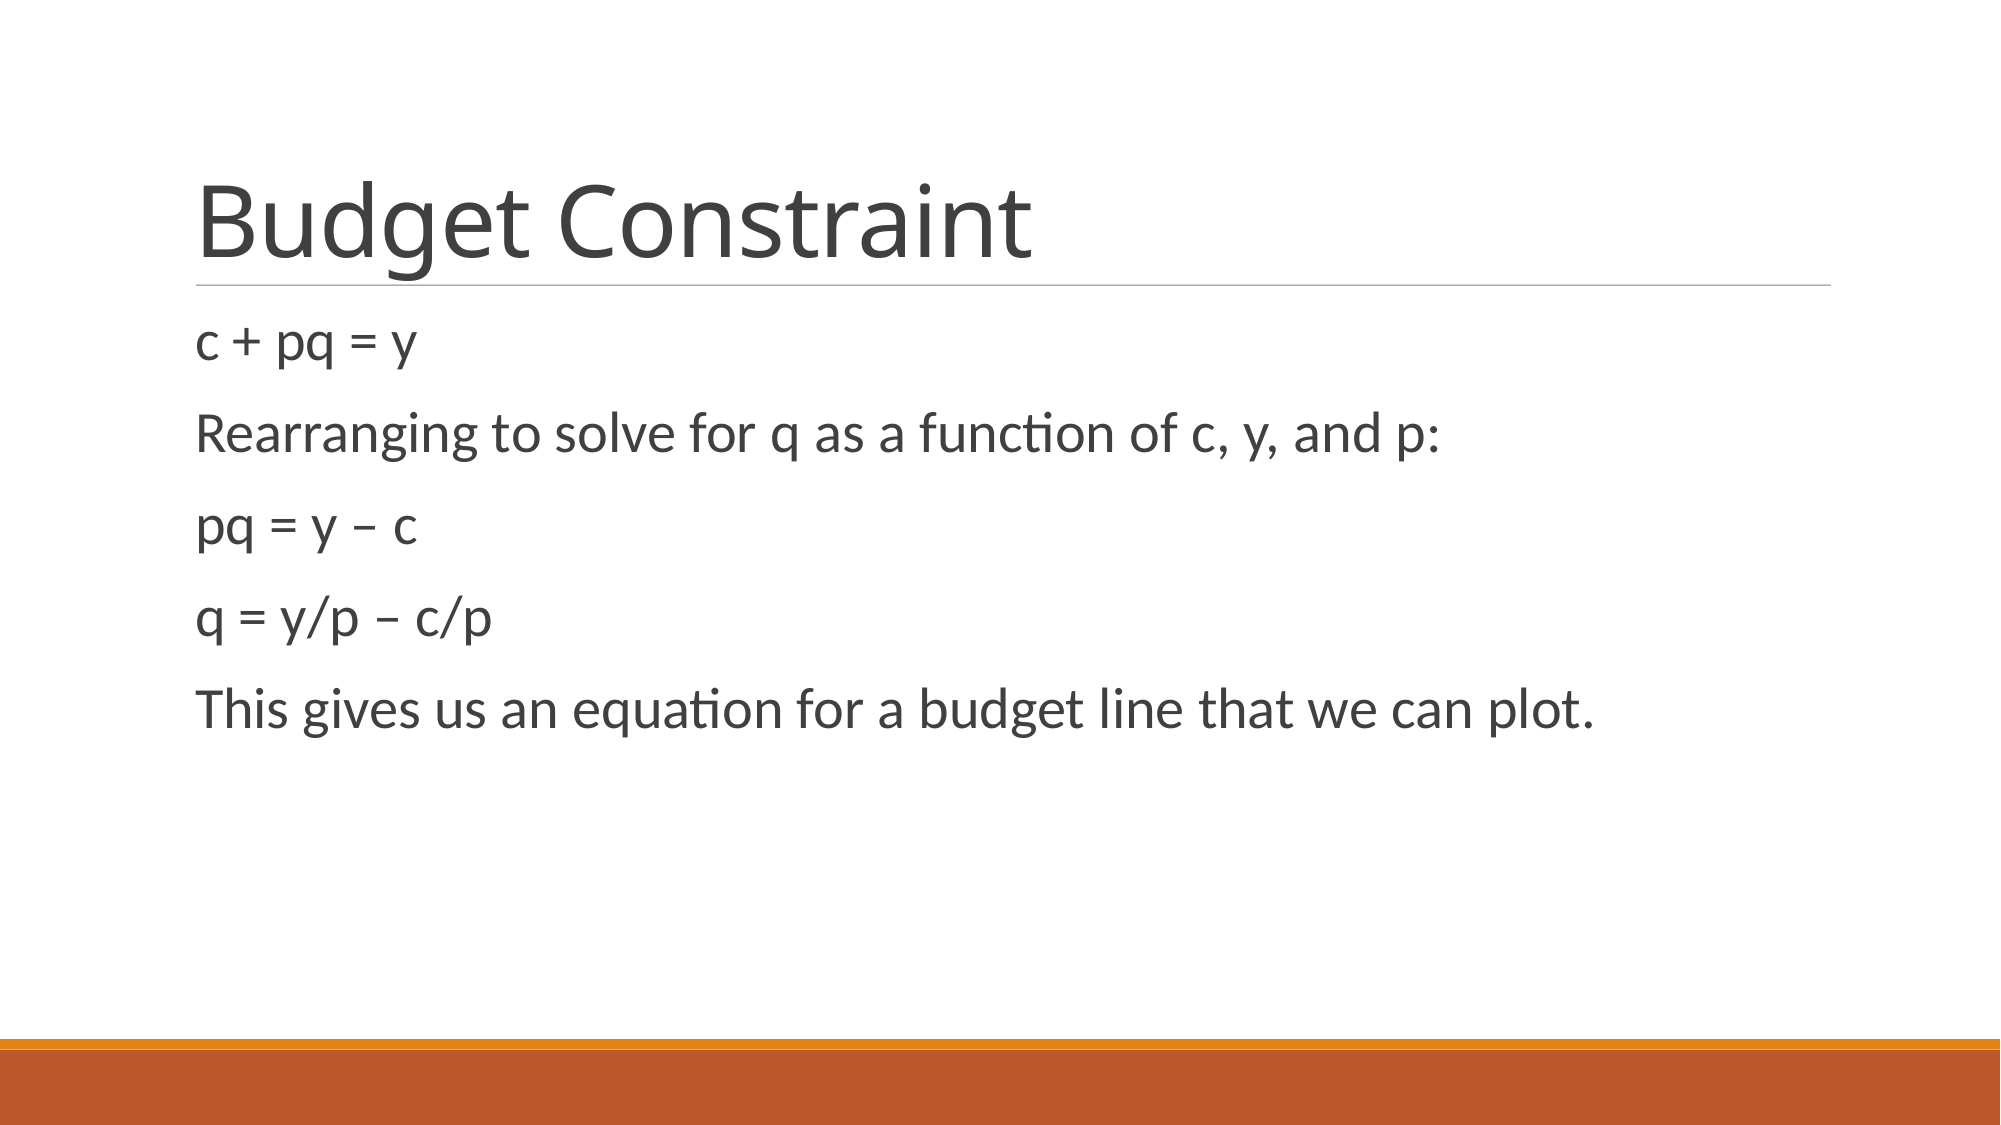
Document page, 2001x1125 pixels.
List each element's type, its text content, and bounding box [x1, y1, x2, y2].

list c + pq = y Rearranging to solve for q as a function of c, y, and p: pq = y – c q = y/p – c/p This gives us an equation for a budget line that we can plot. [180, 302, 1830, 963]
title Budget Constraint [180, 47, 1830, 285]
